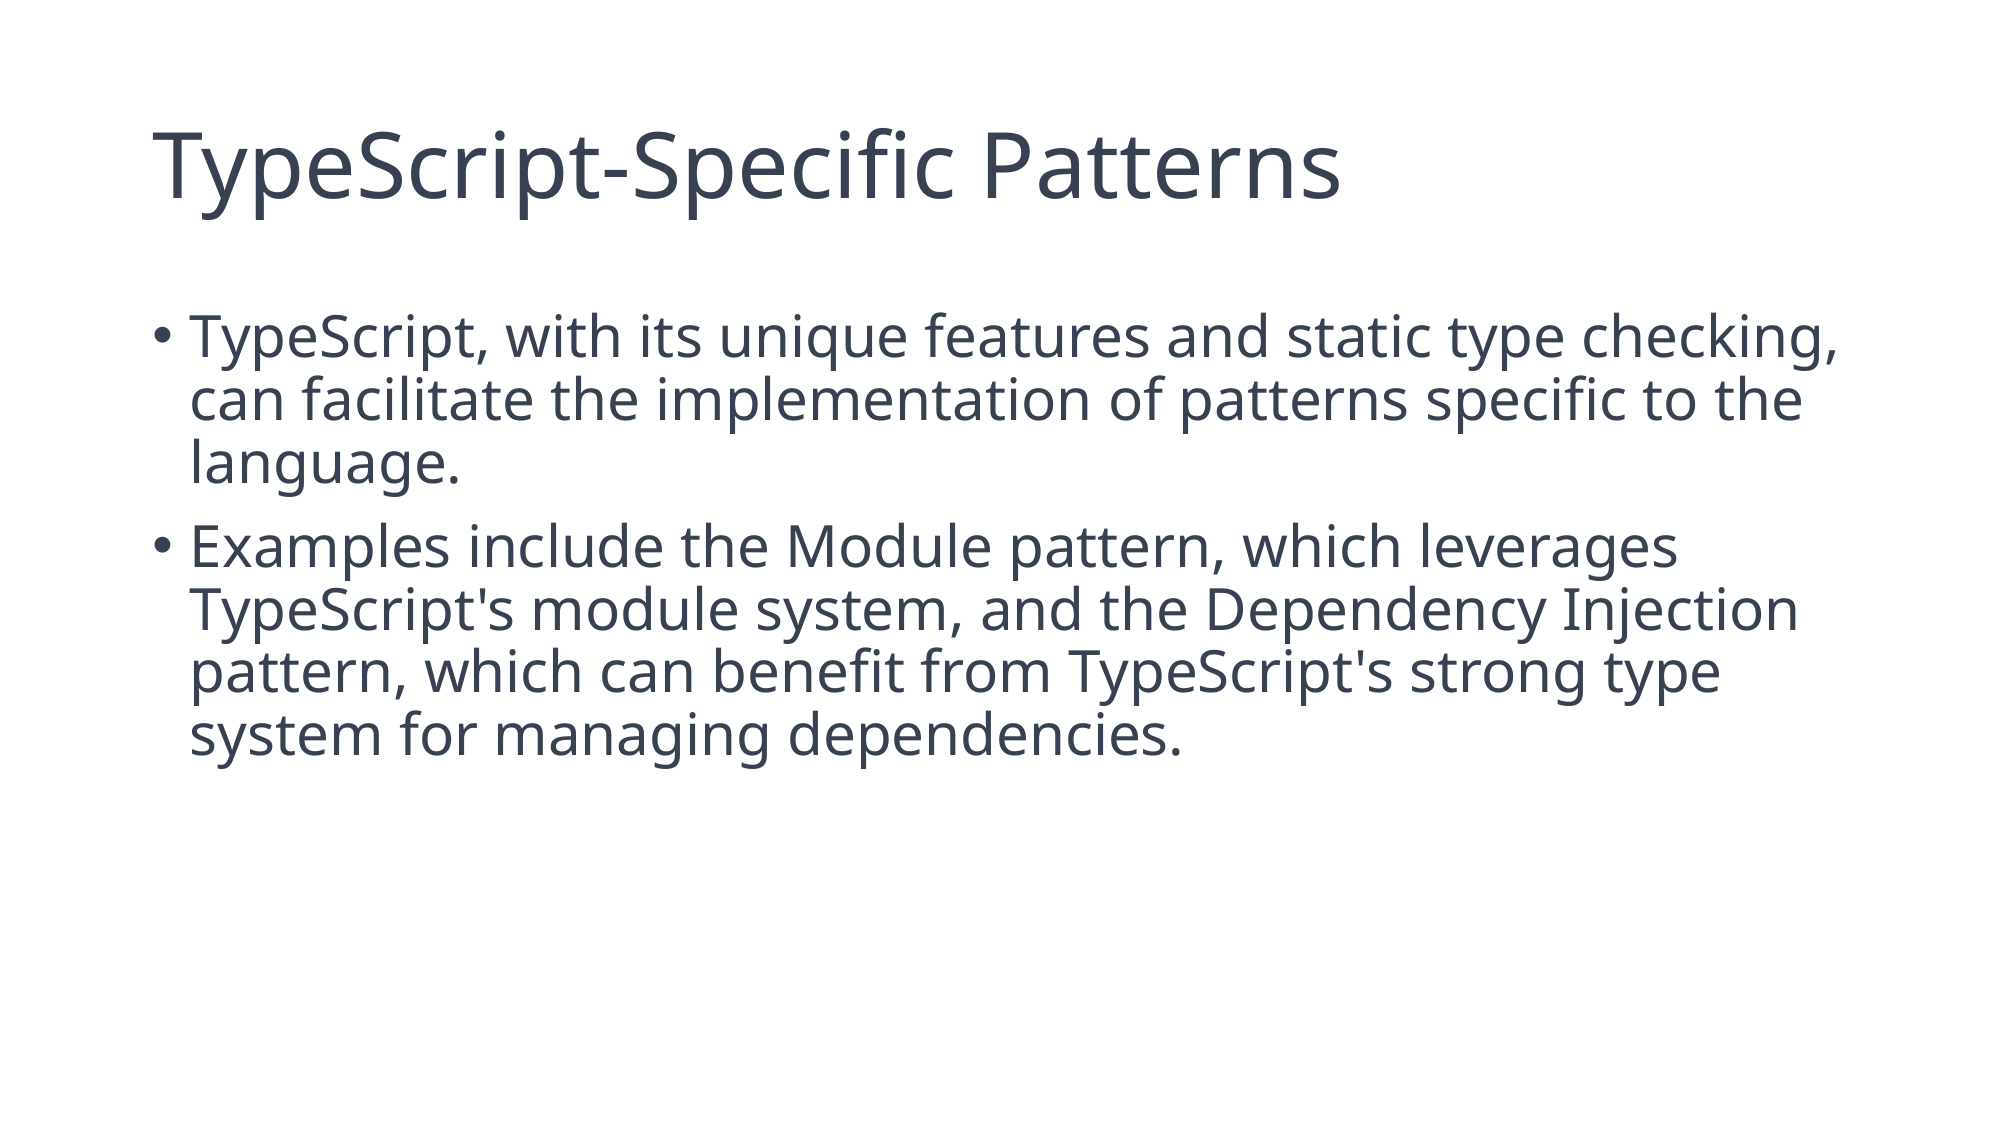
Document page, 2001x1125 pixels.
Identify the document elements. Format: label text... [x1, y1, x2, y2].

title TypeScript-Specific Patterns [137, 59, 1863, 278]
list TypeScript, with its unique features and static type checking, can facilitate the implementation of patterns specific to the language. Examples include the Module pattern, which leverages TypeScript's module system, and the Dependency Injection pattern, which can benefit from TypeScript's strong type system for managing dependencies. [137, 299, 1863, 1014]
